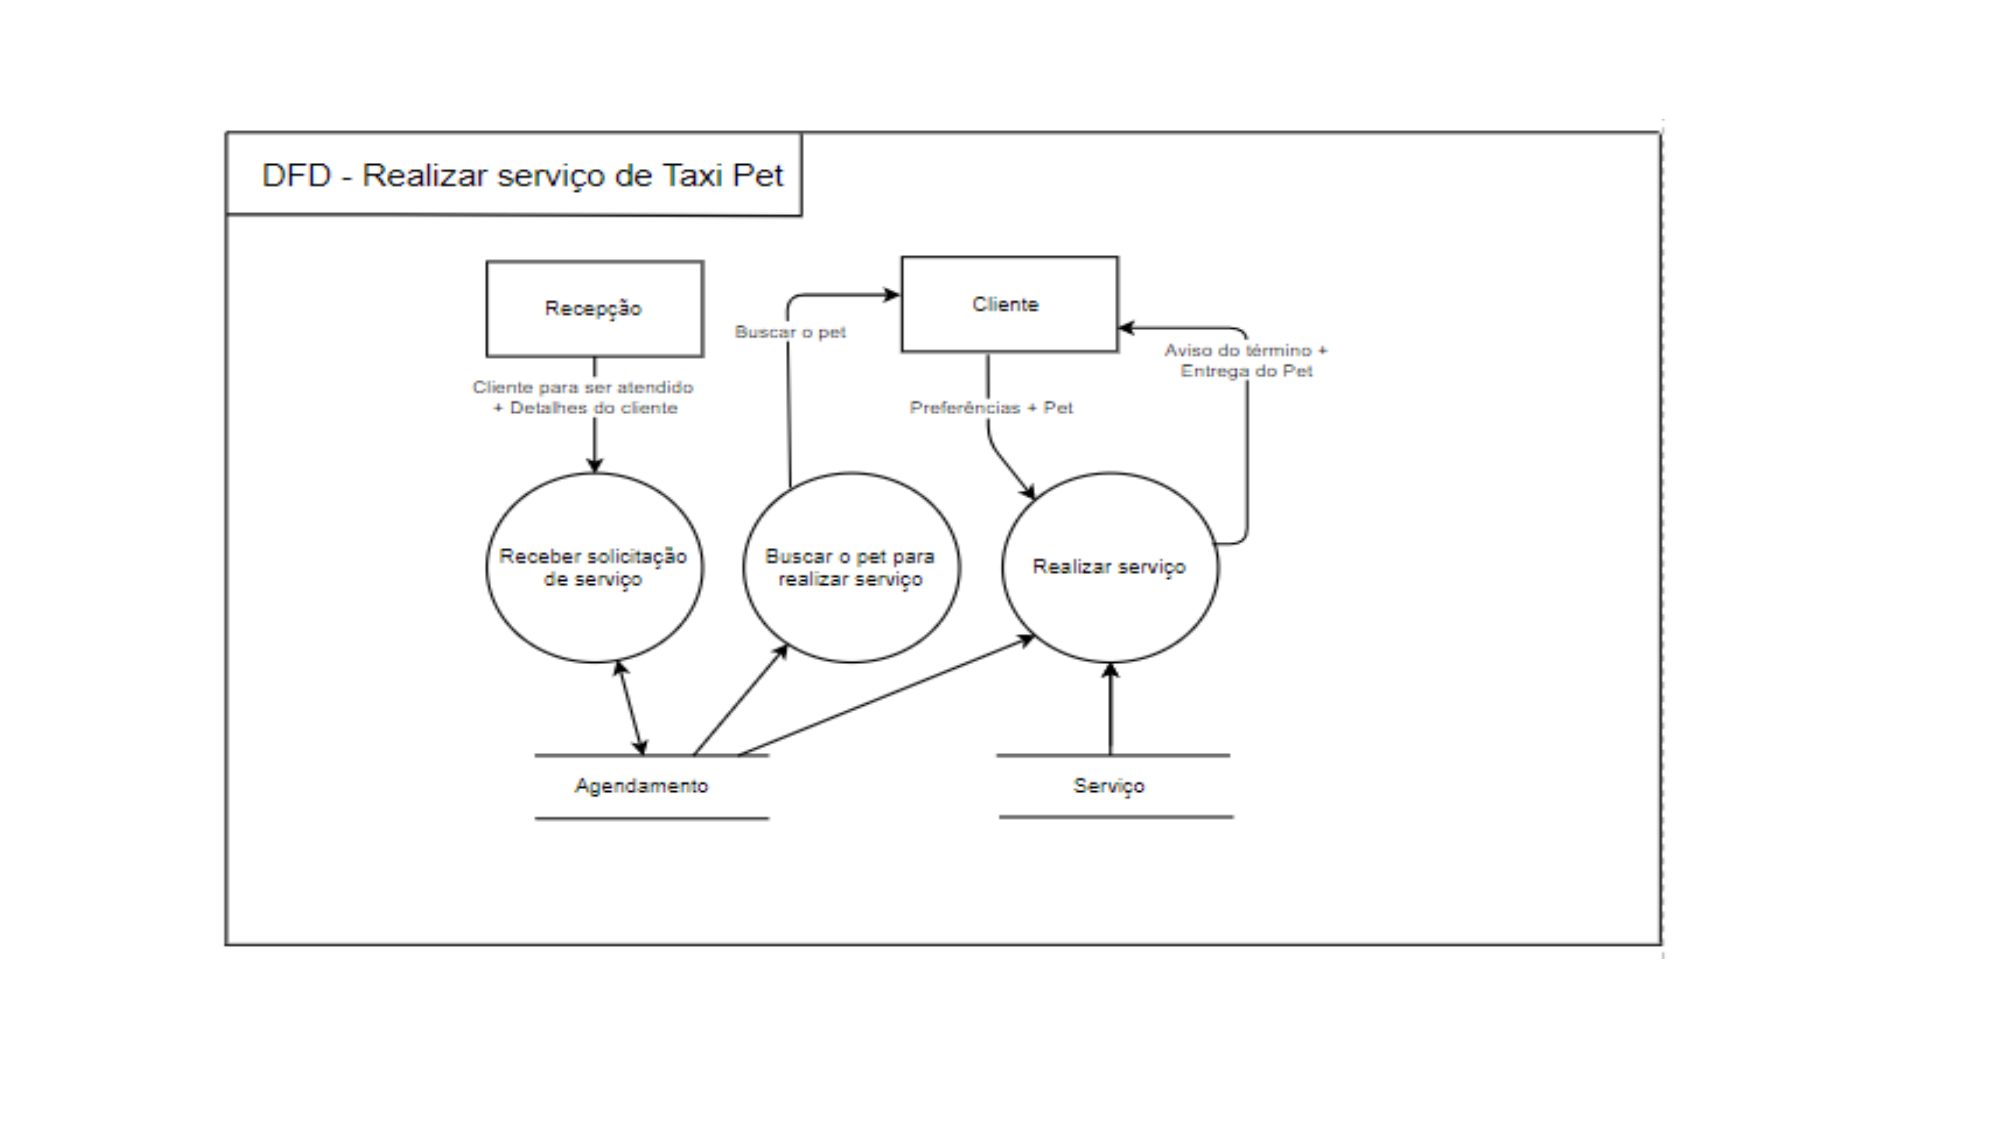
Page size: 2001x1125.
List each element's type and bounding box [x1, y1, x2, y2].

picture [204, 119, 1672, 959]
